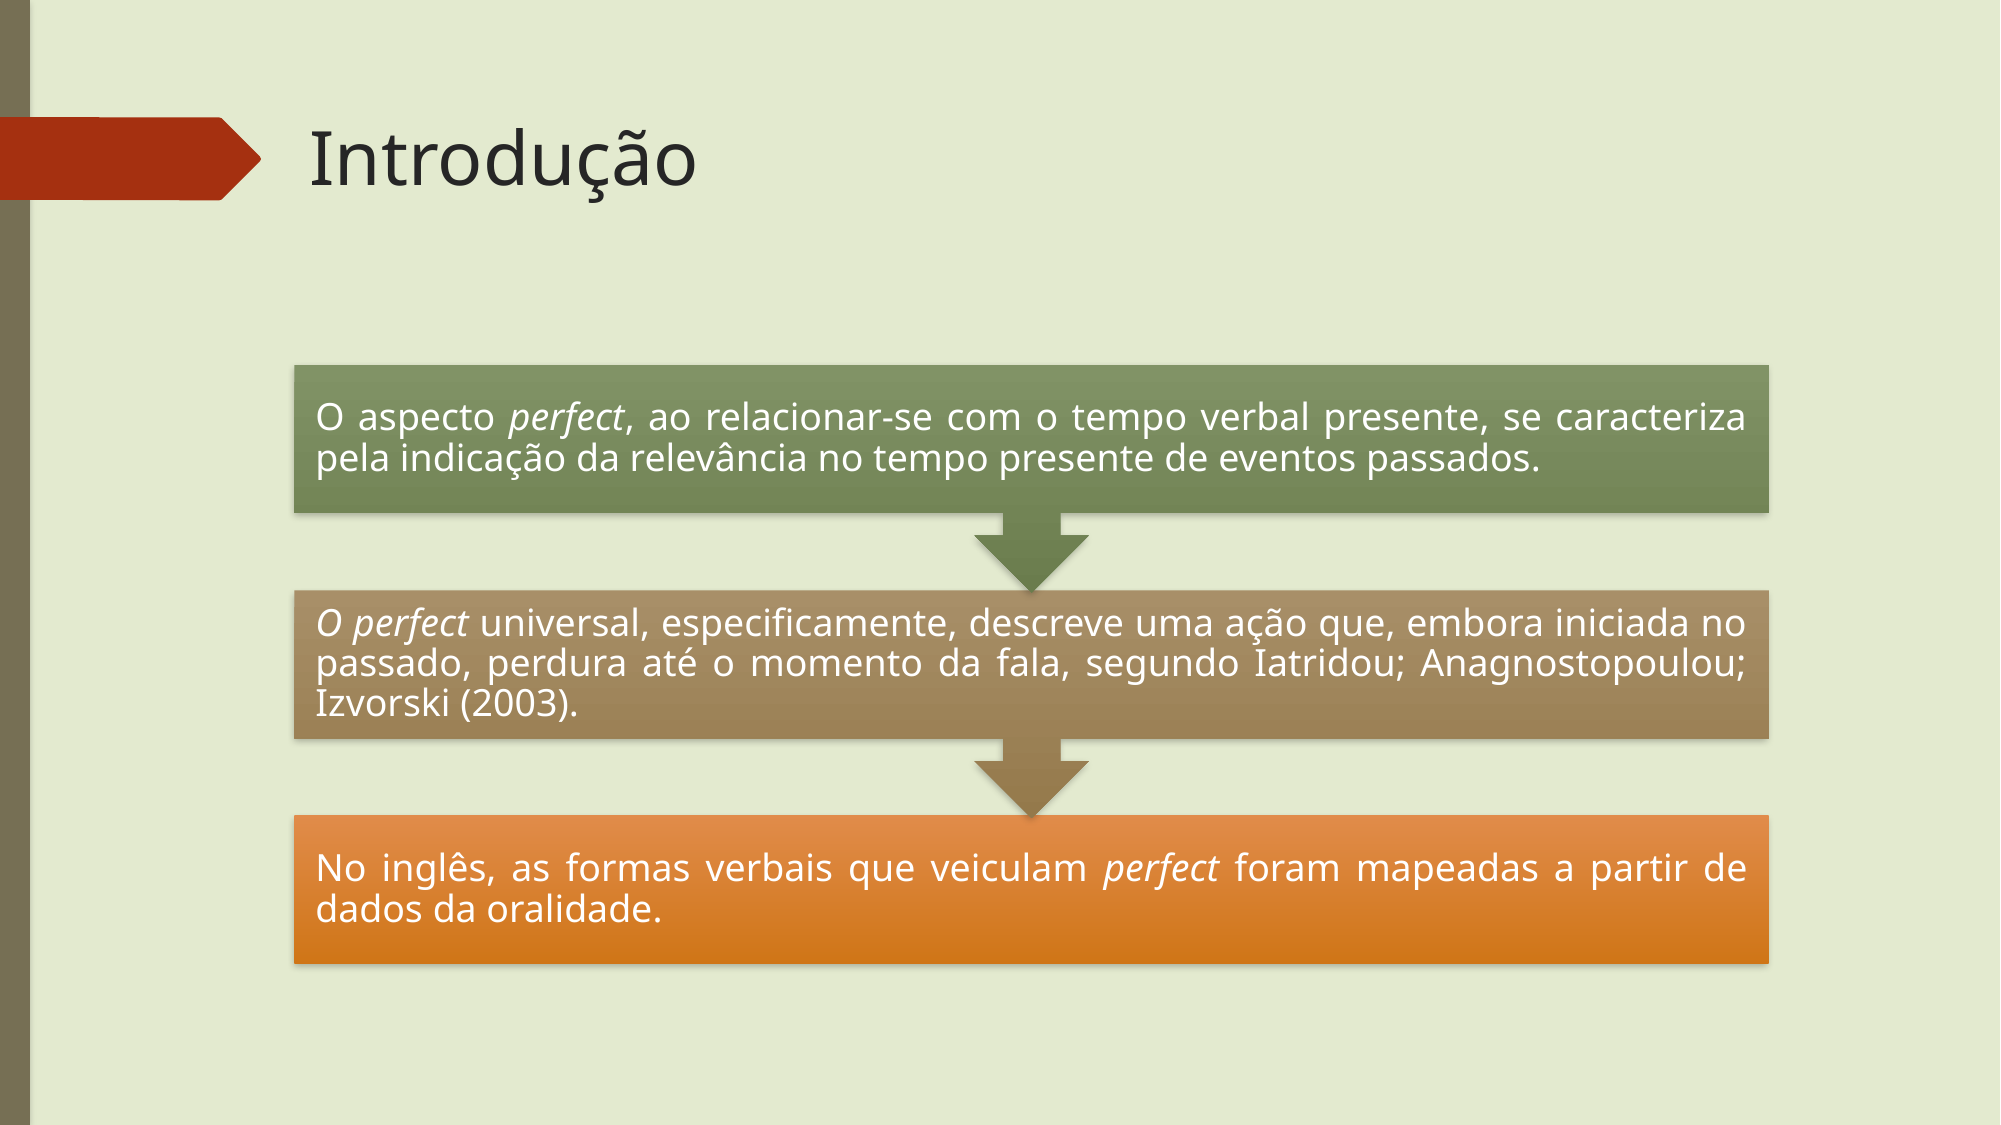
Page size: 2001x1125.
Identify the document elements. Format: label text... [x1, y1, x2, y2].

text_box [0, 117, 262, 201]
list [294, 364, 1769, 965]
text_box [0, 200, 31, 1125]
text_box [31, 0, 2000, 1125]
title Introdução [294, 102, 1888, 313]
text_box [0, 0, 31, 117]
